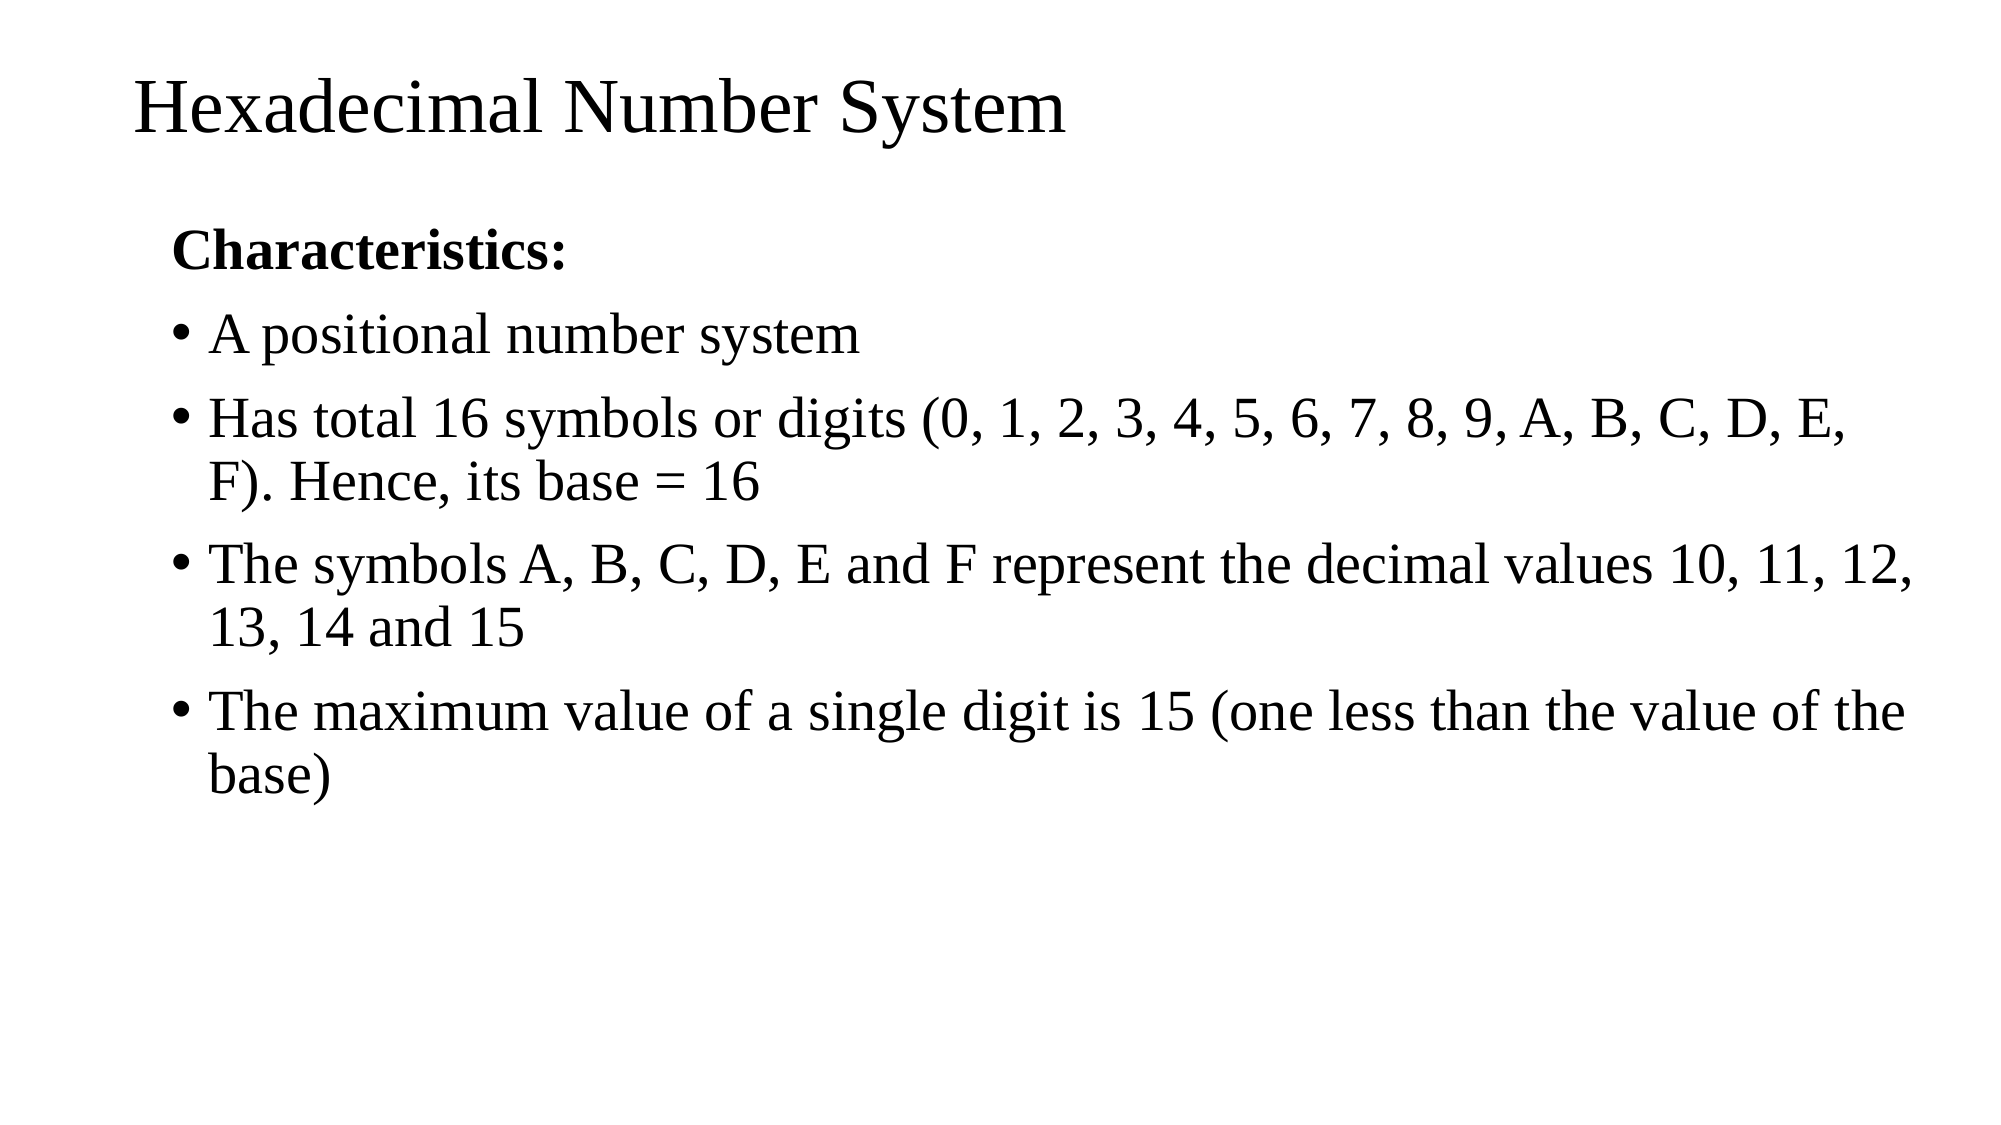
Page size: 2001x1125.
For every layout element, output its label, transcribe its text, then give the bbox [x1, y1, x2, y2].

list Characteristics: A positional number system Has total 16 symbols or digits (0, 1, 2, 3, 4, 5, 6, 7, 8, 9, A, B, C, D, E, F). Hence, its base = 16 The symbols A, B, C, D, E and F represent the decimal values 10, 11, 12, 13, 14 and 15 The maximum value of a single digit is 15 (one less than the value of the base) [156, 211, 1933, 1037]
title Hexadecimal Number System [118, 56, 1381, 157]
